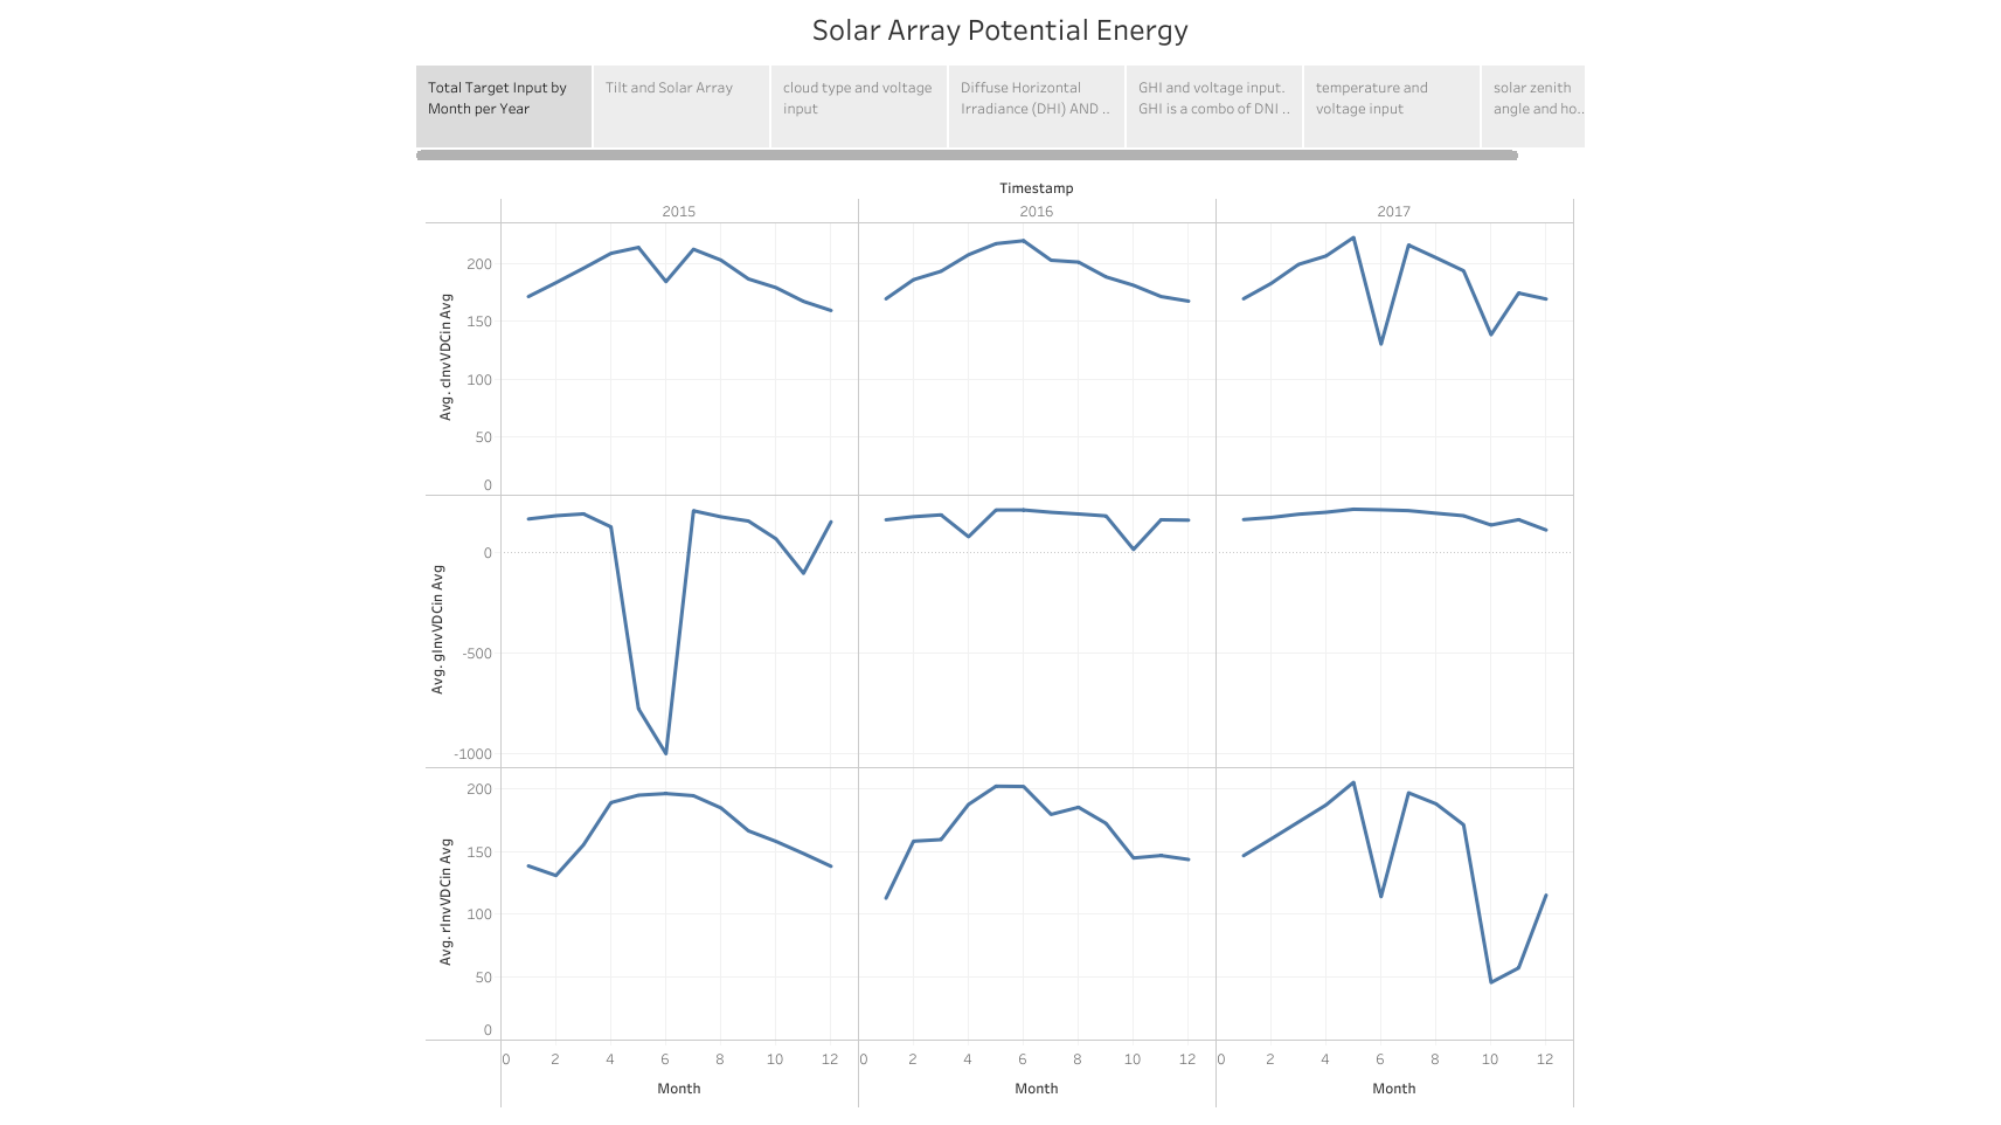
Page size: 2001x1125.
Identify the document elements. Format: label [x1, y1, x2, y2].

picture [407, 0, 1593, 1125]
